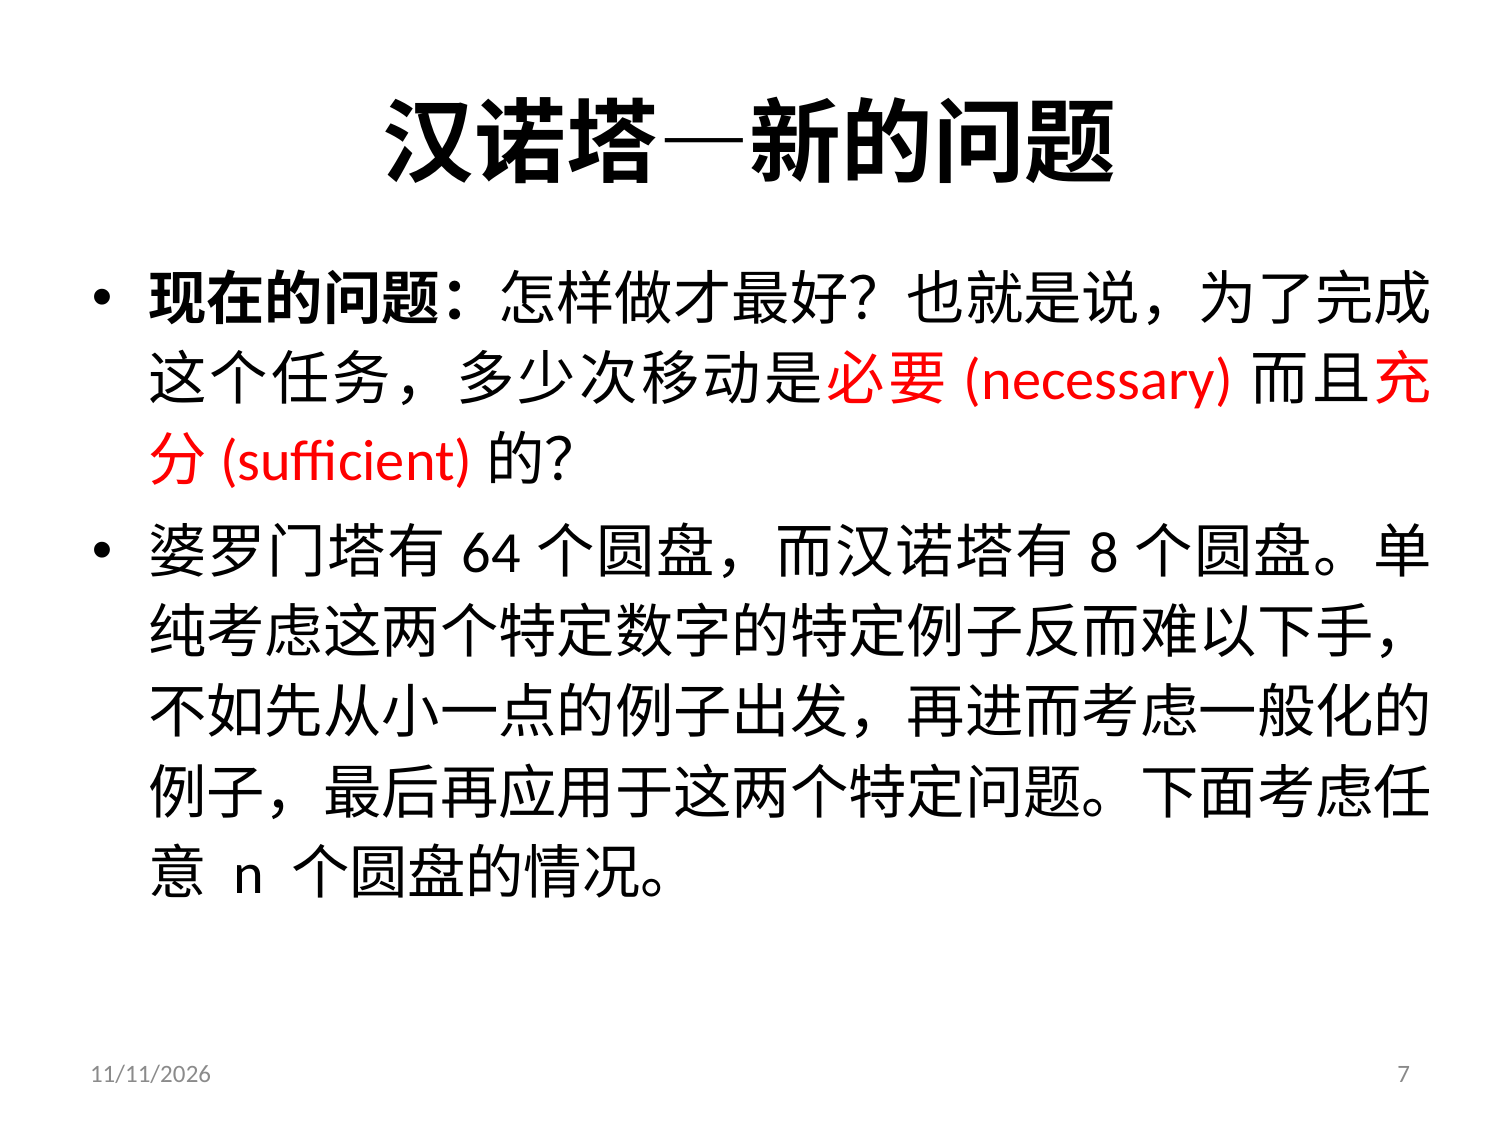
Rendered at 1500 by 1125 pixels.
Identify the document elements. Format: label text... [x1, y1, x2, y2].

list 现在的问题：怎样做才最好？也就是说，为了完成这个任务，多少次移动是必要(necessary)而且充分(sufficient)的？ 婆罗门塔有64个圆盘，而汉诺塔有8个圆盘。单纯考虑这两个特定数字的特定例子反而难以下手，不如先从小一点的例子出发，再进而考虑一般化的例子，最后再应用于这两个特定问题。下面考虑任意 n 个圆盘的情况。 [76, 243, 1447, 1018]
slide_number 7 [1074, 1042, 1425, 1103]
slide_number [75, 1042, 425, 1103]
title 汉诺塔—新的问题 [75, 45, 1425, 233]
